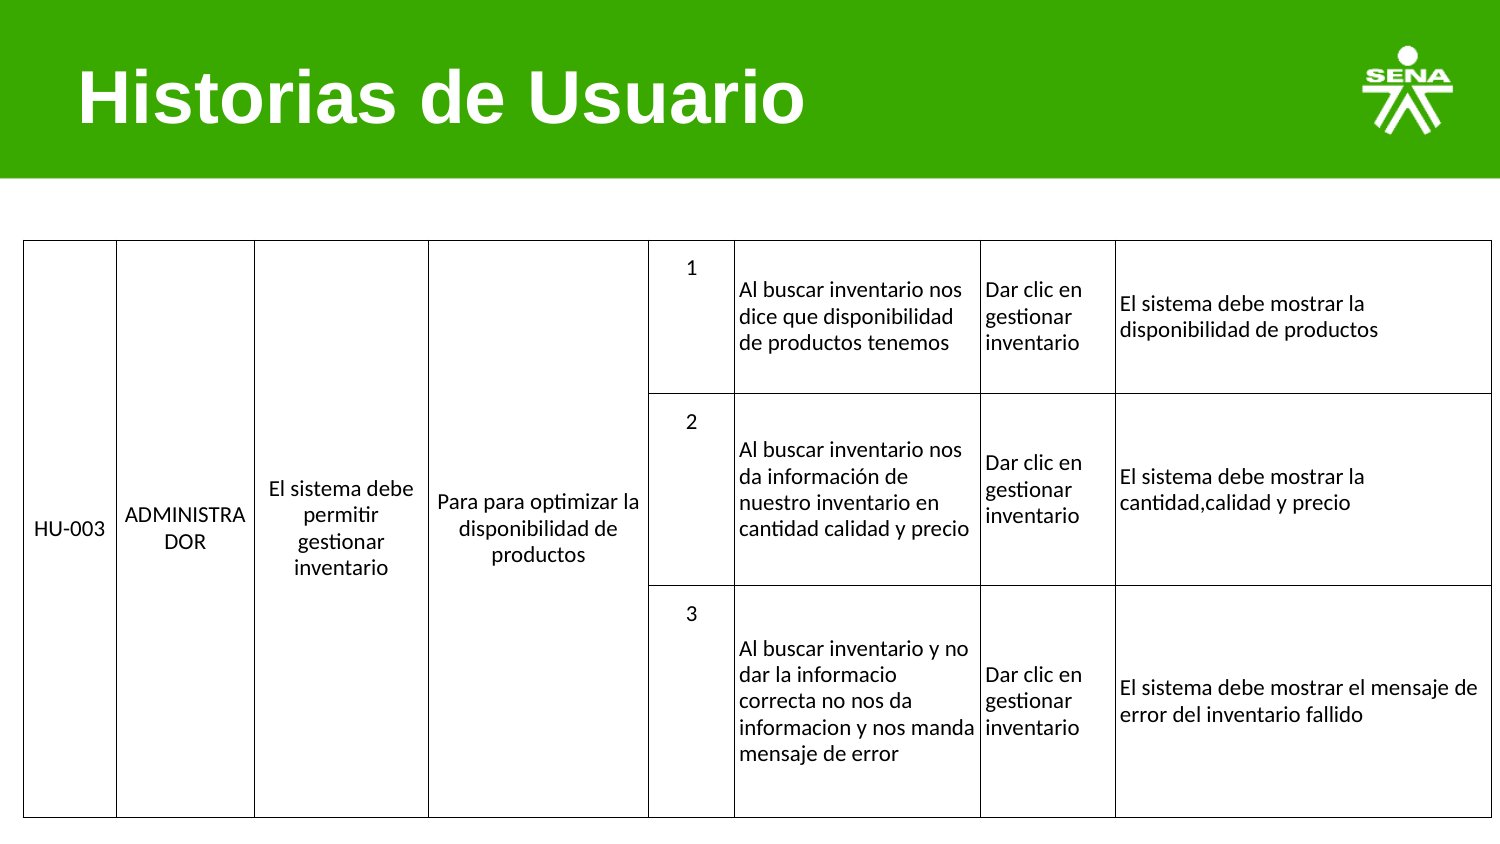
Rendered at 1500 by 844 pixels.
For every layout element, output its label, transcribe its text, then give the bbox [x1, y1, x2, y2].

table_header Dar clic en gestionar inventario [981, 241, 1115, 393]
table_cell Al buscar inventario nos da información de nuestro inventario en cantidad calidad y precio [735, 394, 980, 585]
table_cell Dar clic en gestionar inventario [981, 394, 1115, 585]
table_cell Dar clic en gestionar inventario [981, 586, 1115, 817]
table_header ADMINISTRADOR [117, 241, 254, 817]
table_header Para para optimizar la disponibilidad de productos [429, 241, 648, 817]
table_cell 3 [649, 586, 734, 817]
table_header HU-003 [24, 241, 116, 817]
table_cell El sistema debe mostrar el mensaje de error del inventario fallido [1116, 586, 1491, 817]
table_header Al buscar inventario nos dice que disponibilidad de productos tenemos [735, 241, 980, 393]
text_box Historias de Usuario [62, 40, 1050, 146]
table_cell Al buscar inventario y no dar la informacio correcta no nos da informacion y nos manda mensaje de error [735, 586, 980, 817]
table_cell El sistema debe mostrar la cantidad,calidad y precio [1116, 394, 1491, 585]
table_header El sistema debe permitir gestionar inventario [255, 241, 428, 817]
table_cell 2 [649, 394, 734, 585]
picture [0, 0, 1500, 844]
table_header El sistema debe mostrar la disponibilidad de productos [1116, 241, 1491, 393]
table_header 1 [649, 241, 734, 393]
